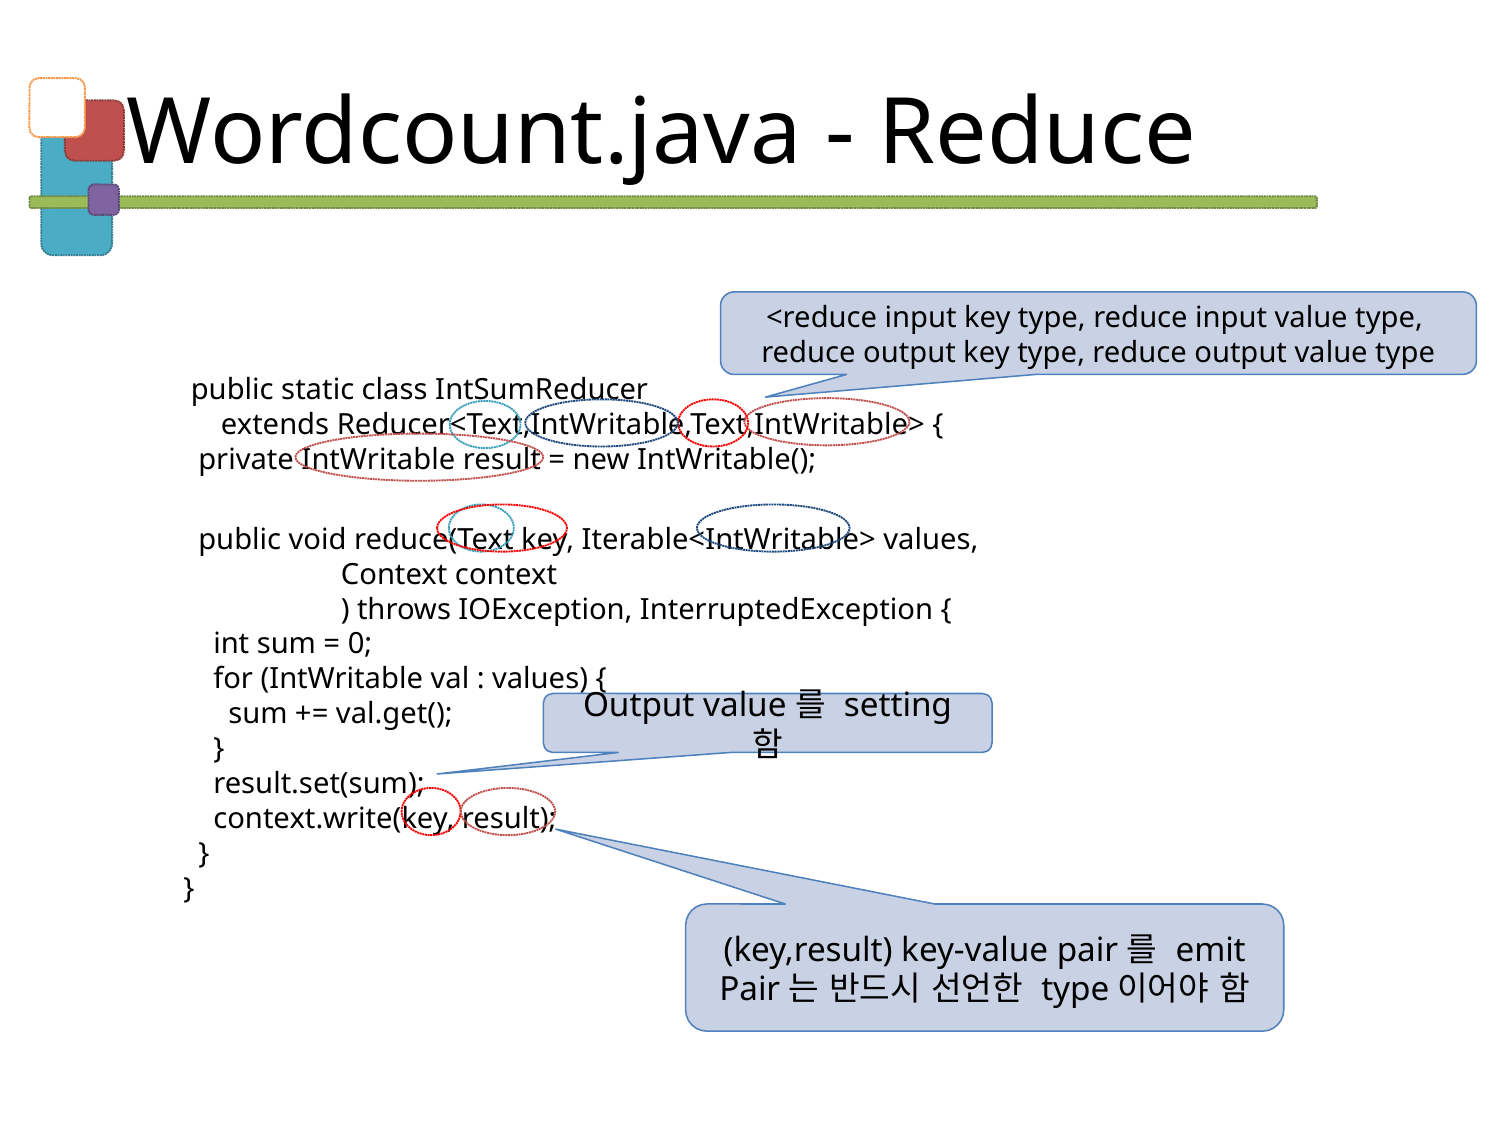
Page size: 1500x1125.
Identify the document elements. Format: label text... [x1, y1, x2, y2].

text_box [437, 504, 567, 552]
text_box [460, 787, 556, 836]
text_box [525, 399, 678, 447]
text_box <reduce input key type, reduce input value type, reduce output key type, reduce output value type [720, 291, 1477, 398]
text_box [678, 399, 749, 447]
text_box [696, 504, 850, 552]
text_box [747, 398, 910, 446]
text_box Wordcount.java - Reduce [112, 45, 1425, 208]
text_box Output value를 setting 함 [437, 693, 993, 774]
text_box [449, 400, 521, 441]
text_box public static class IntSumReducer extends Reducer<Text,IntWritable,Text,IntWritable> { private IntWritable result = new IntWritable(); public void reduce(Text key, Iterable<IntWritable> values, Context context ) throws IOException, InterruptedException { int sum = 0; for (IntWritable val : values) { sum += val.get(); } result.set(sum); context.write(key, result); } } [153, 362, 1253, 902]
text_box [401, 787, 461, 836]
text_box [295, 433, 544, 481]
text_box (key,result) key-value pair를 emit Pair는 반드시 선언한 type이어야 함 [555, 829, 1284, 1032]
